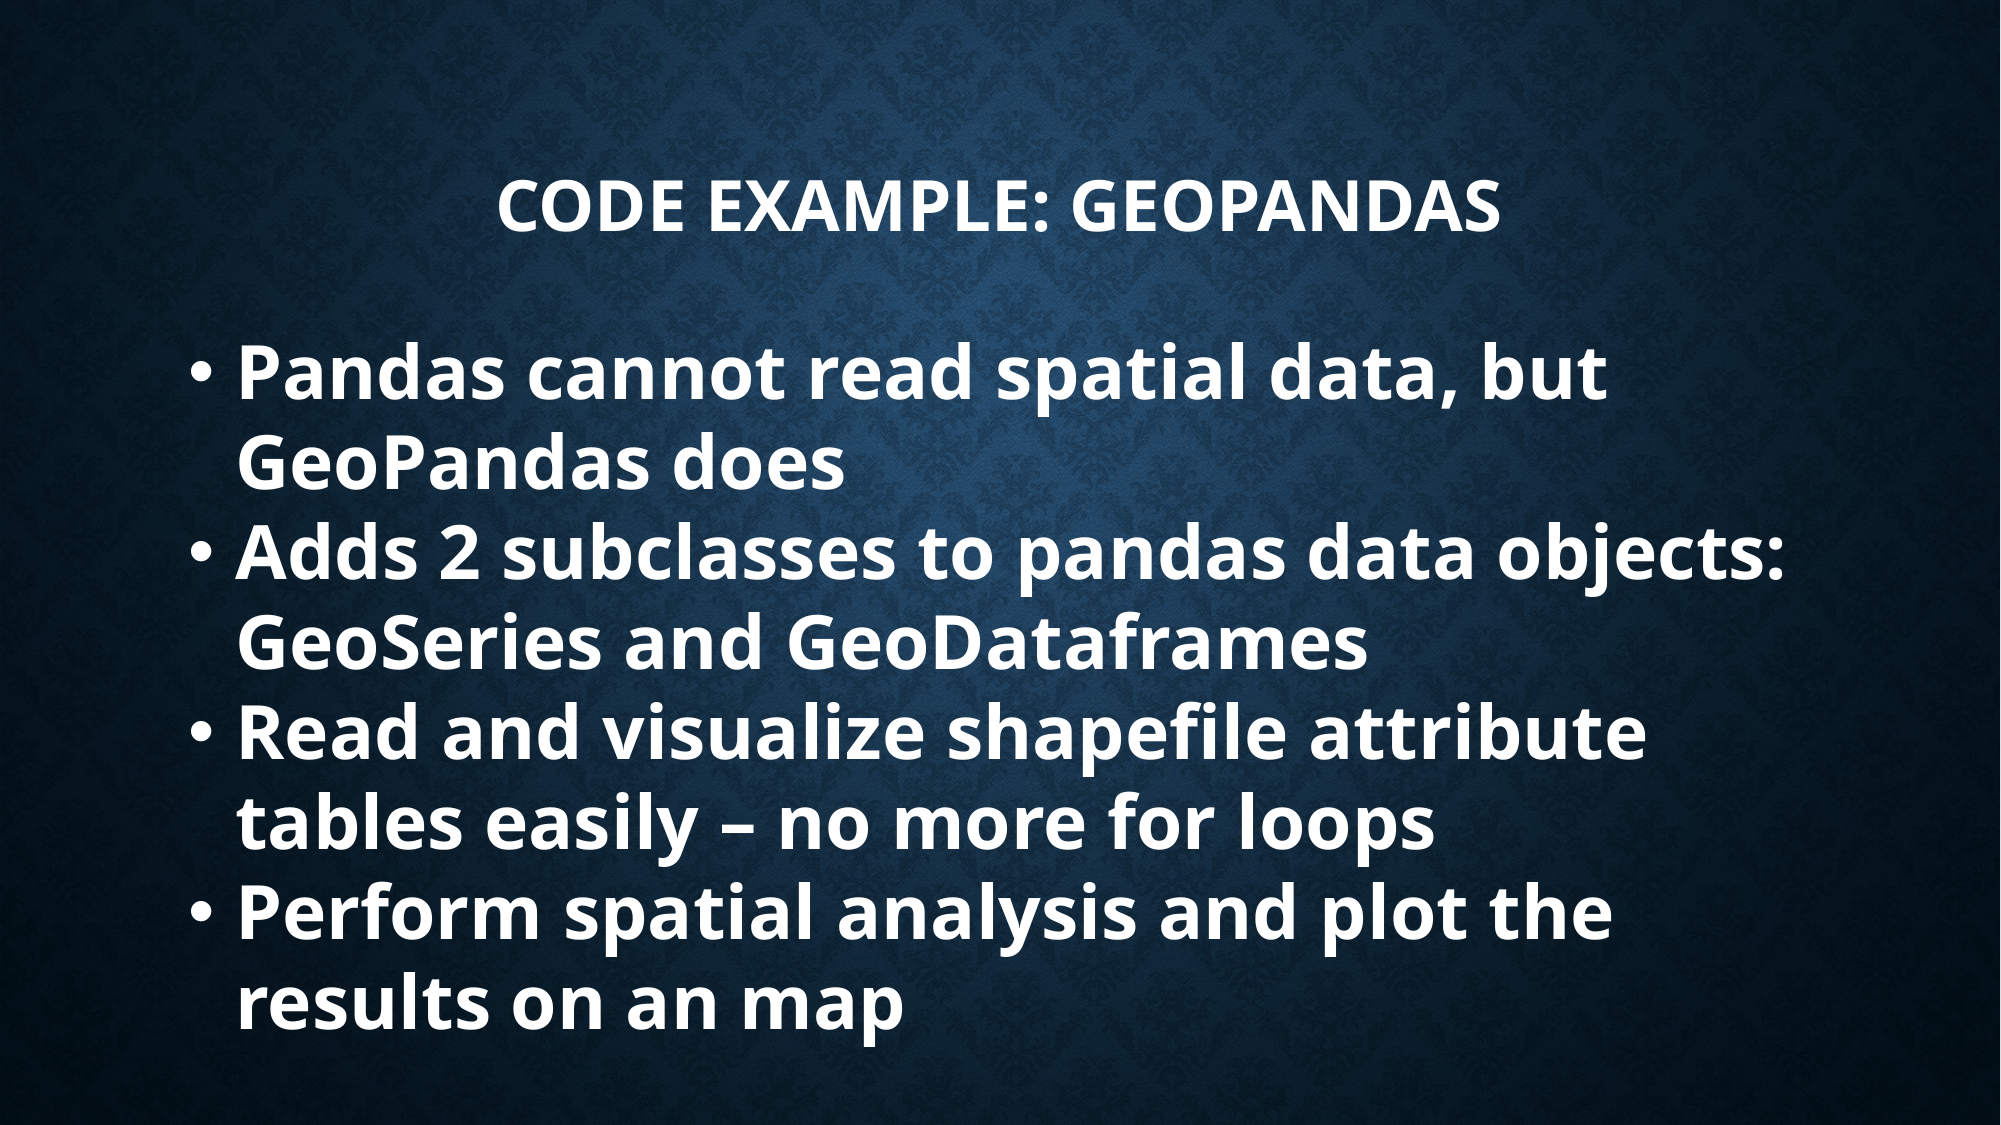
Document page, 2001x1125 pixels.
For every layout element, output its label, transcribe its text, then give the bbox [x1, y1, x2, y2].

title Code example: Geopandas [149, 99, 1849, 318]
text_box Pandas cannot read spatial data, but GeoPandas does Adds 2 subclasses to pandas data objects: GeoSeries and GeoDataframes Read and visualize shapefile attribute tables easily – no more for loops Perform spatial analysis and plot the results on an map [173, 317, 1807, 1053]
